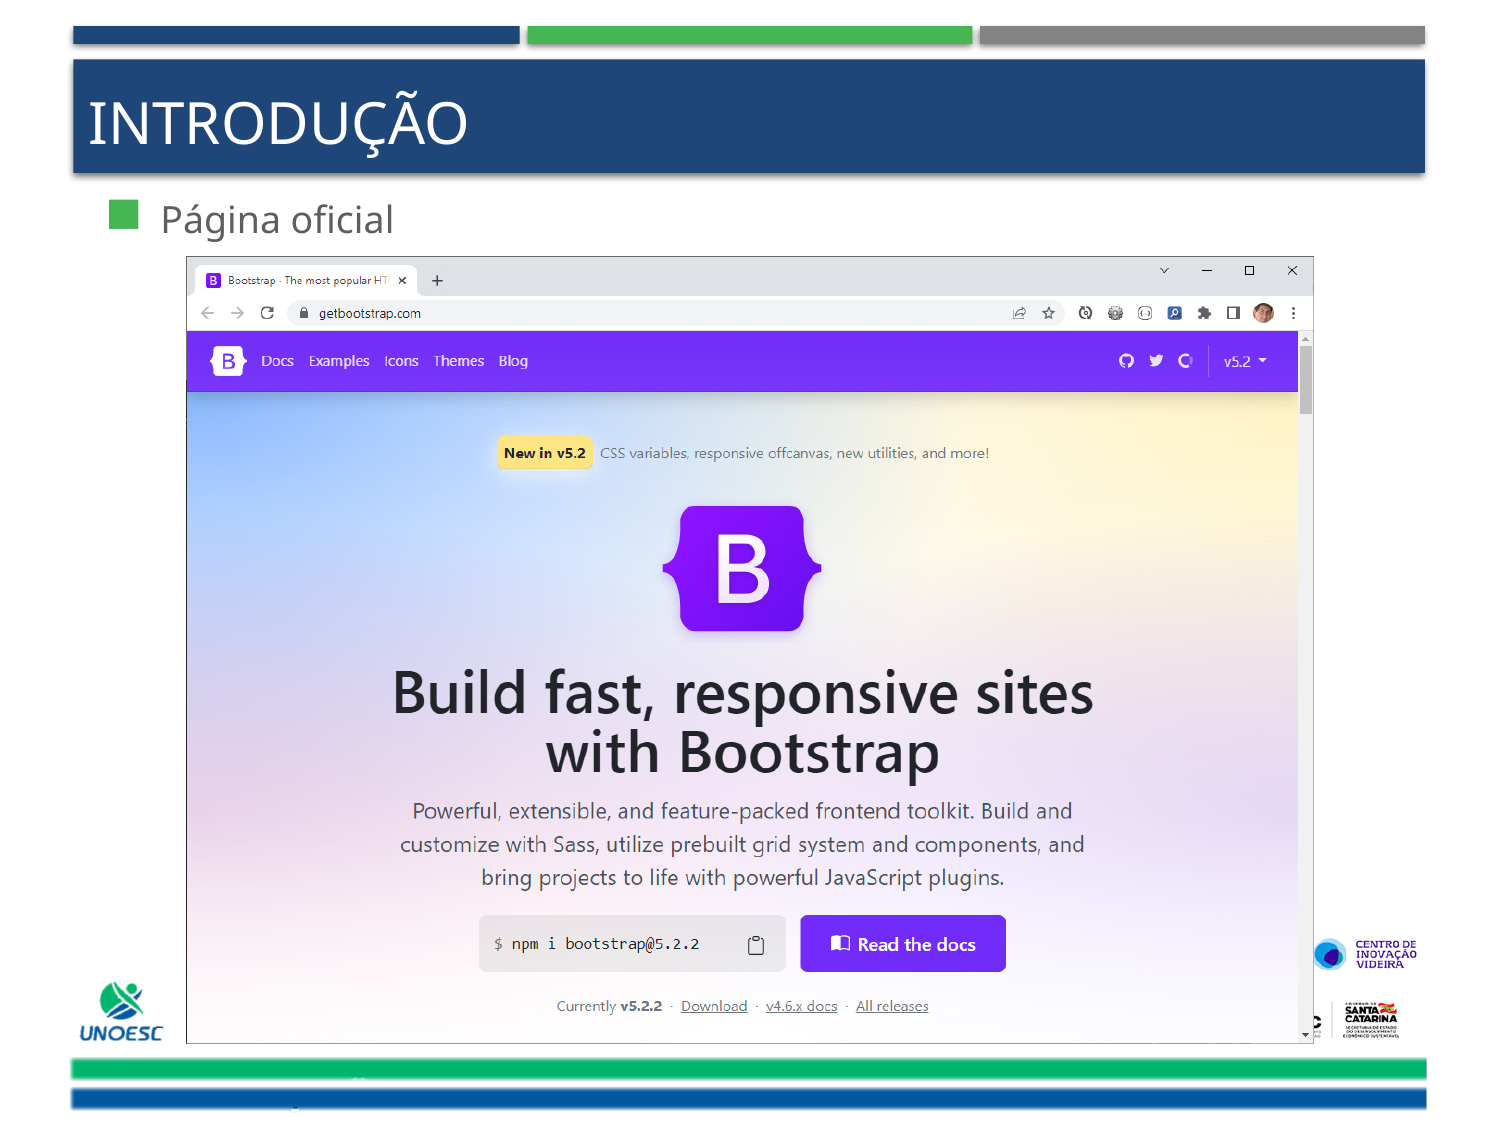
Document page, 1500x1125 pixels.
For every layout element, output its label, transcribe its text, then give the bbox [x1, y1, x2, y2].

title Introdução [73, 59, 1406, 164]
list Página oficial [95, 188, 1406, 962]
picture [23, 200, 1500, 1125]
